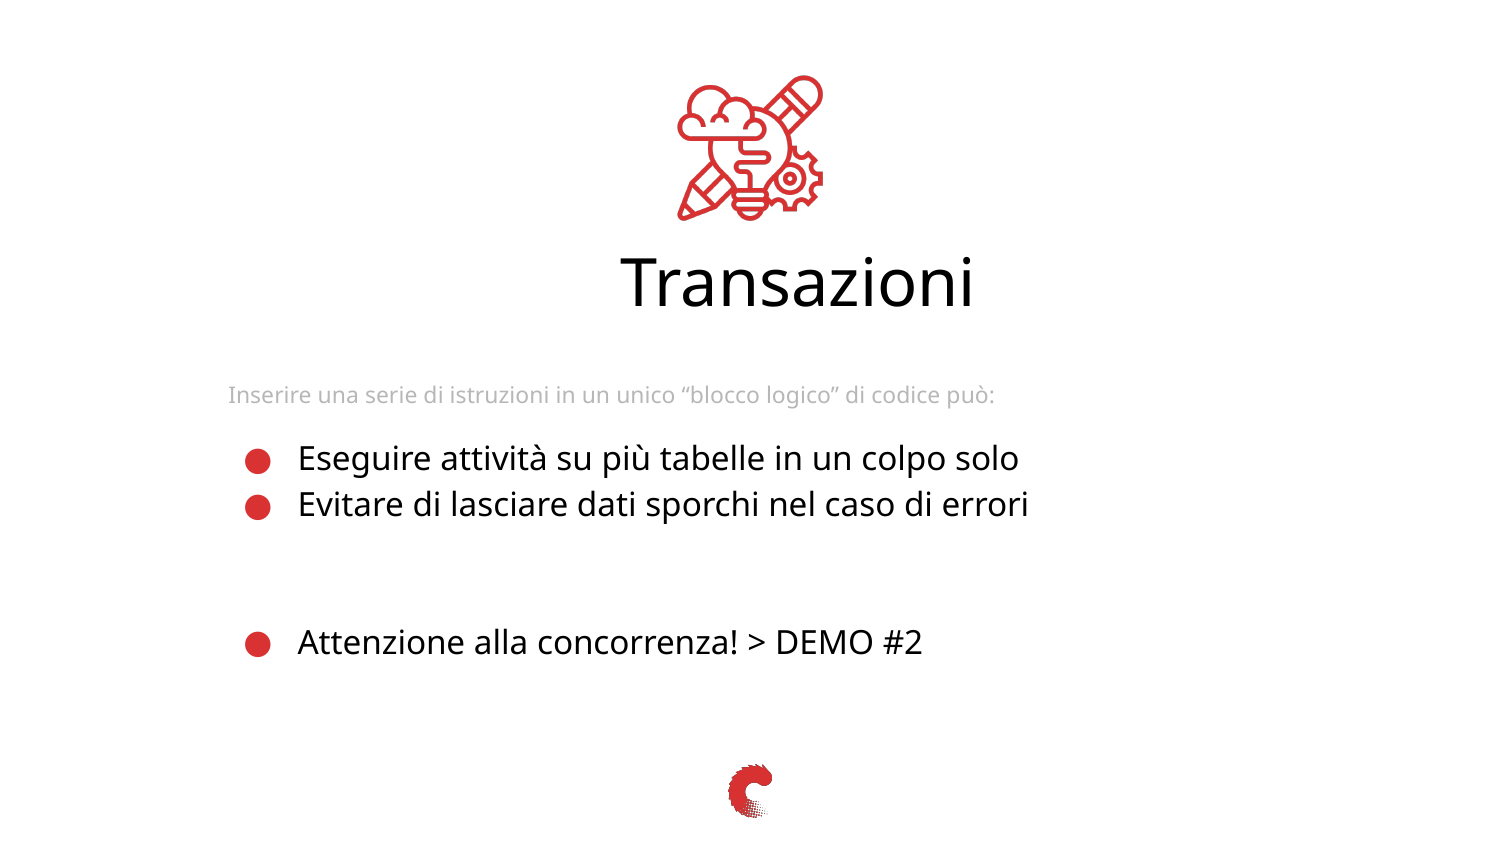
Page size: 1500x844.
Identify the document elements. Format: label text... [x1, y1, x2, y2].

text_box Inserire una serie di istruzioni in un unico “blocco logico” di codice può: [228, 381, 1299, 409]
picture [728, 764, 772, 818]
picture [675, 73, 825, 224]
title Eseguire attività su più tabelle in un colpo solo Evitare di lasciare dati sporchi nel caso di errori Attenzione alla concorrenza! > DEMO #2 [222, 431, 1353, 686]
title Transazioni [260, 239, 1338, 334]
